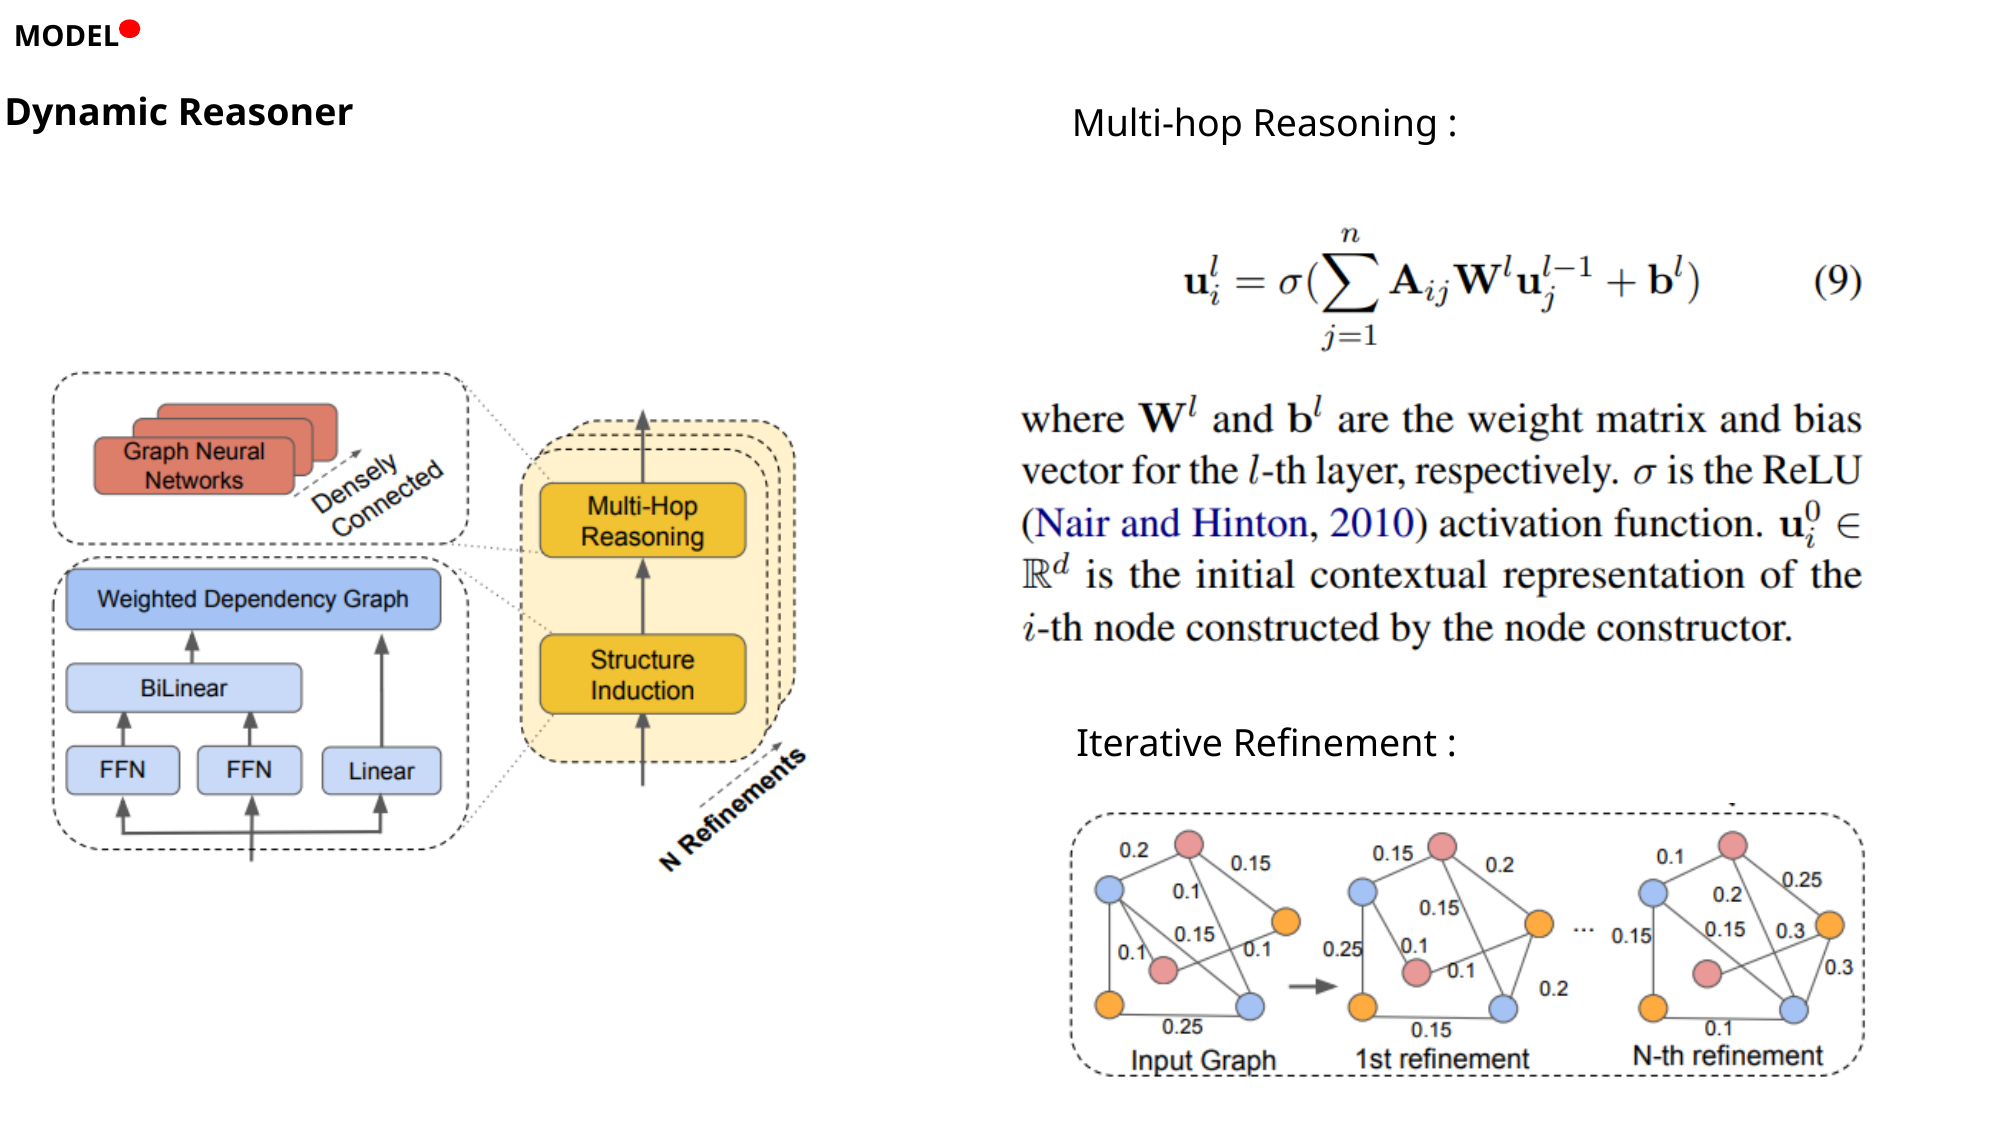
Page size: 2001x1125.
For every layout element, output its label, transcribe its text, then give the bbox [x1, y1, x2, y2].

picture [1053, 803, 1898, 1100]
picture [1001, 205, 1889, 658]
picture [21, 335, 867, 875]
text_box Iterative Refinement : [1052, 711, 1472, 772]
text_box MODEL [0, 9, 135, 60]
text_box Dynamic Reasoner [0, 80, 369, 140]
text_box [117, 18, 142, 40]
text_box Multi-hop Reasoning : [1057, 91, 1473, 152]
